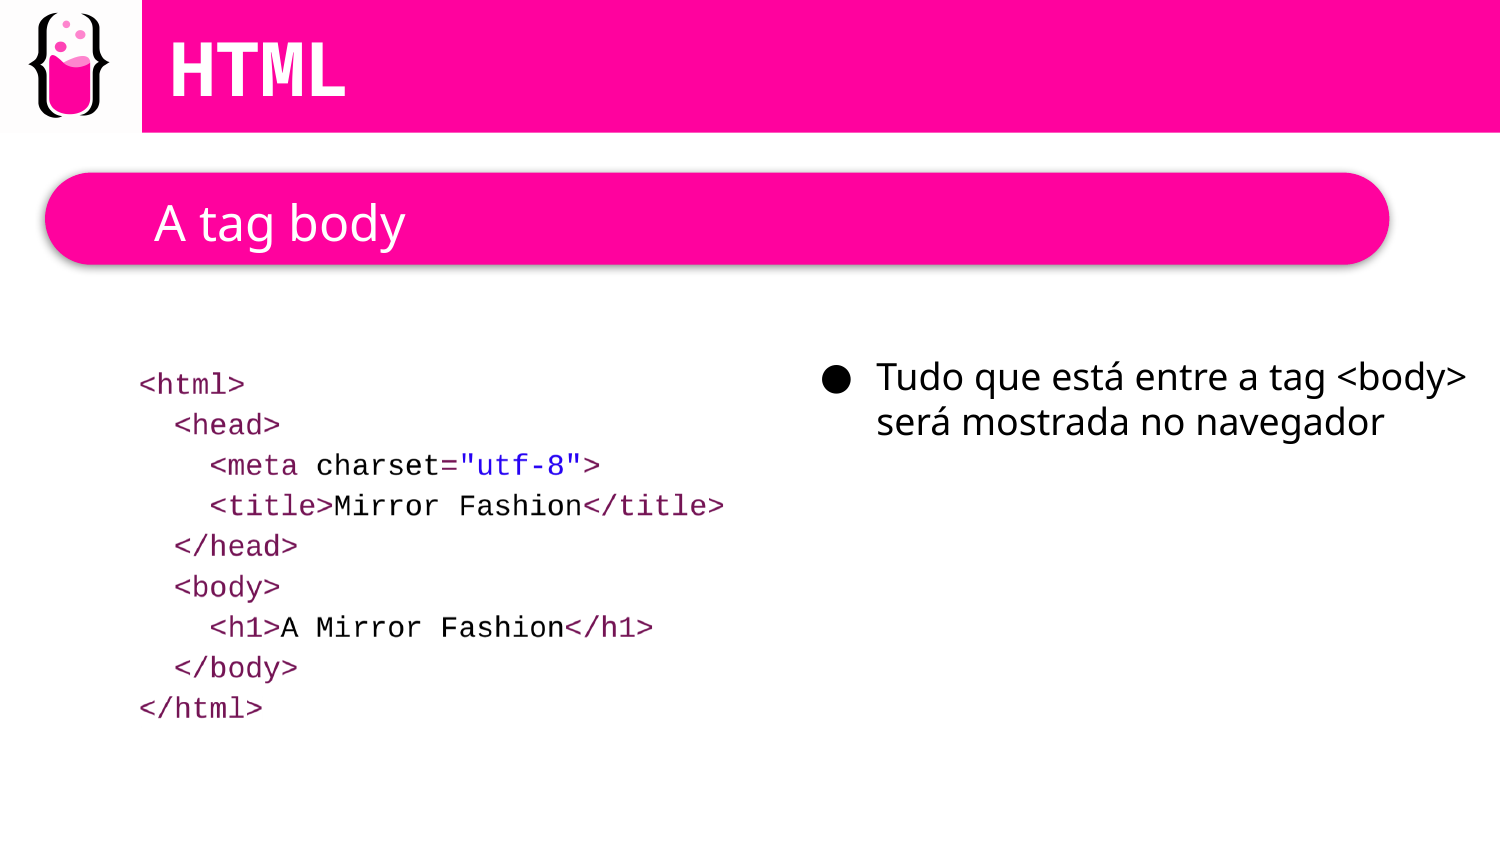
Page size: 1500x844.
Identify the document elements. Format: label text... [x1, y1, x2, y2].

text_box Tudo que está entre a tag <body> será mostrada no navegador [786, 337, 1500, 844]
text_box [0, 0, 1500, 133]
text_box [44, 170, 1390, 265]
picture [44, 337, 751, 752]
